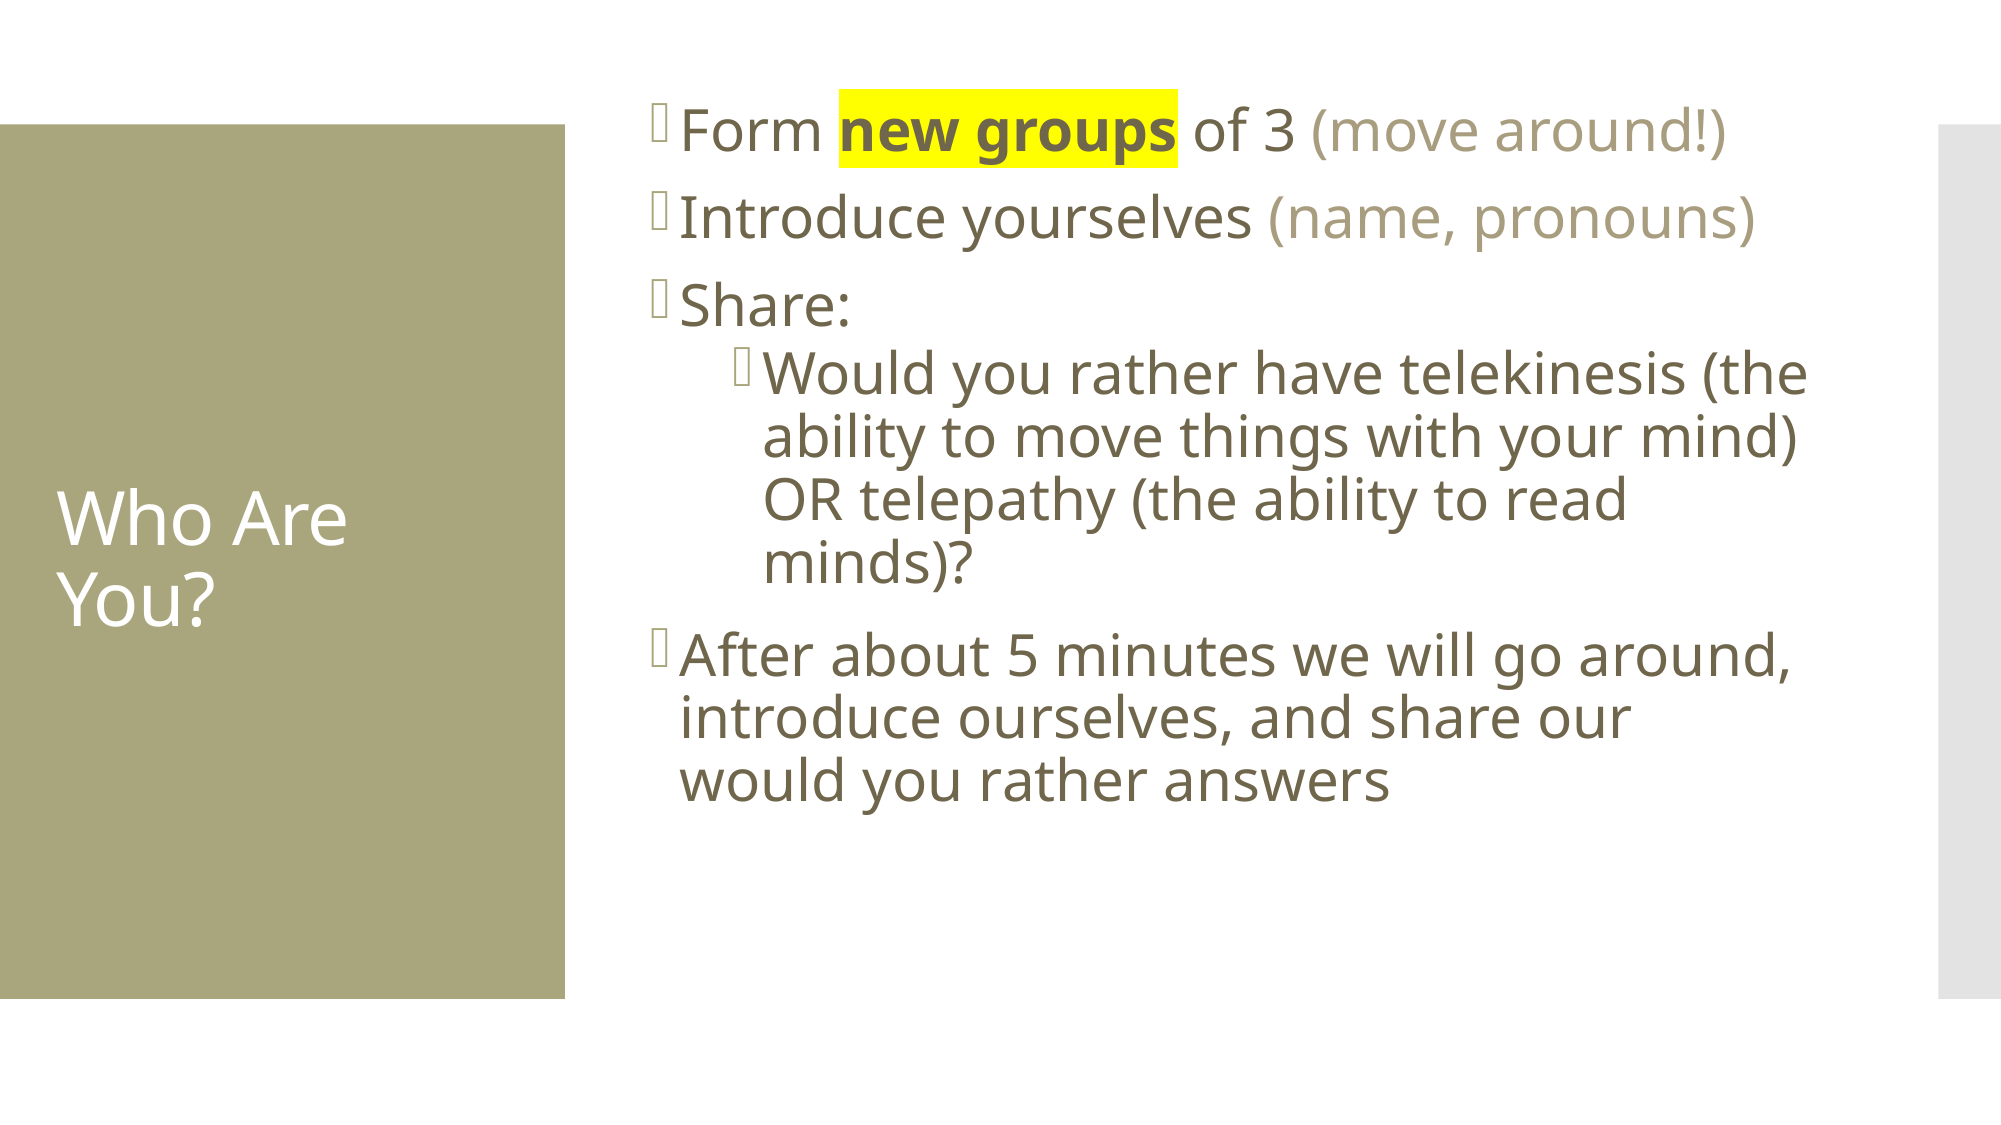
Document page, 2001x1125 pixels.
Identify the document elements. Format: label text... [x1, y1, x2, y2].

title Who Are You? [41, 184, 525, 940]
list Form new groups of 3 (move around!) Introduce yourselves (name, pronouns) Share: Would you rather have telekinesis (the ability to move things with your mind) OR telepathy (the ability to read minds)? After about 5 minutes we will go around, introduce ourselves, and share our would you rather answers [634, 93, 1826, 1090]
